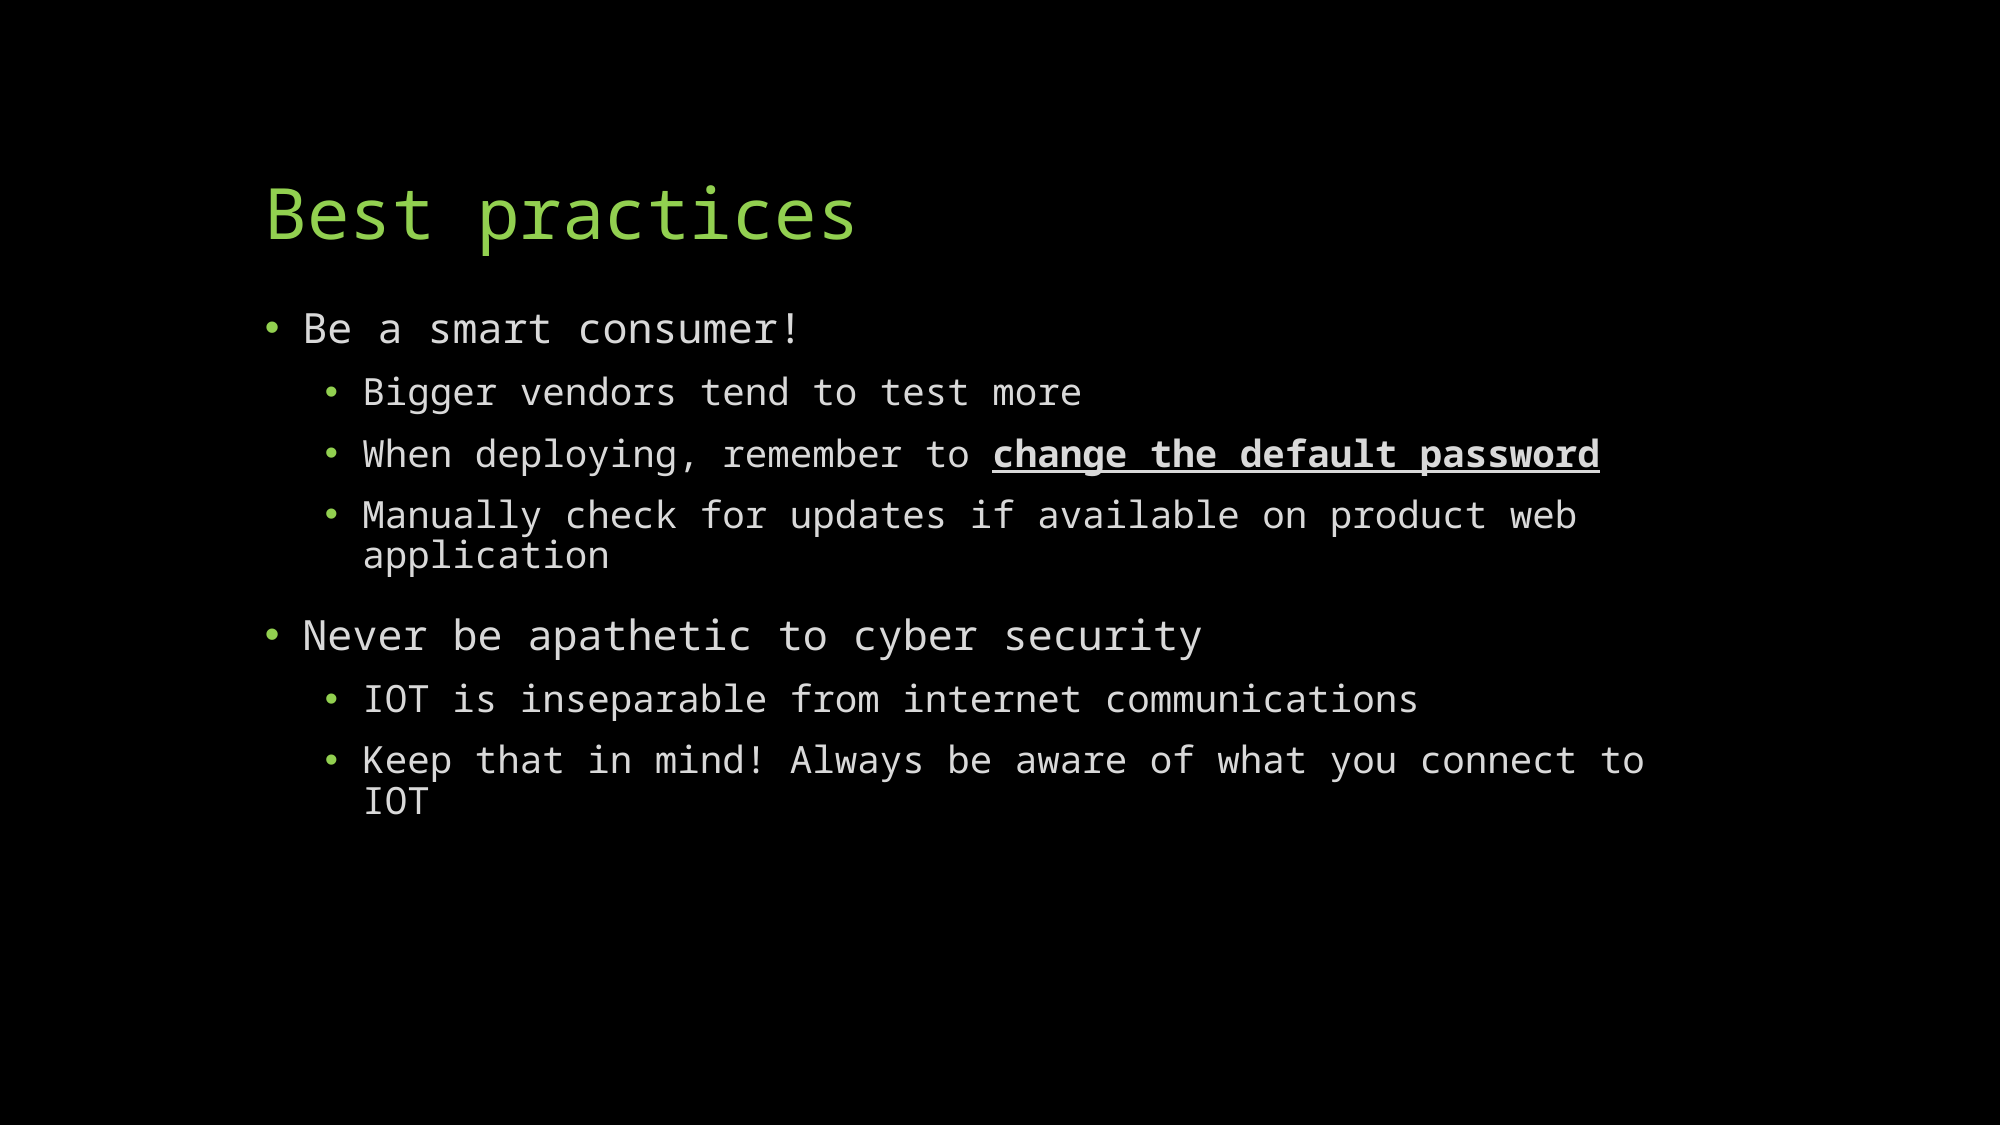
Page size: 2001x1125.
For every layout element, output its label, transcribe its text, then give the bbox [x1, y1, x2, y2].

list Be a smart consumer! Bigger vendors tend to test more When deploying, remember to change the default password Manually check for updates if available on product web application Never be apathetic to cyber security IOT is inseparable from internet communications Keep that in mind! Always be aware of what you connect to IOT [249, 299, 1750, 1000]
title Best practices [249, 75, 1750, 263]
